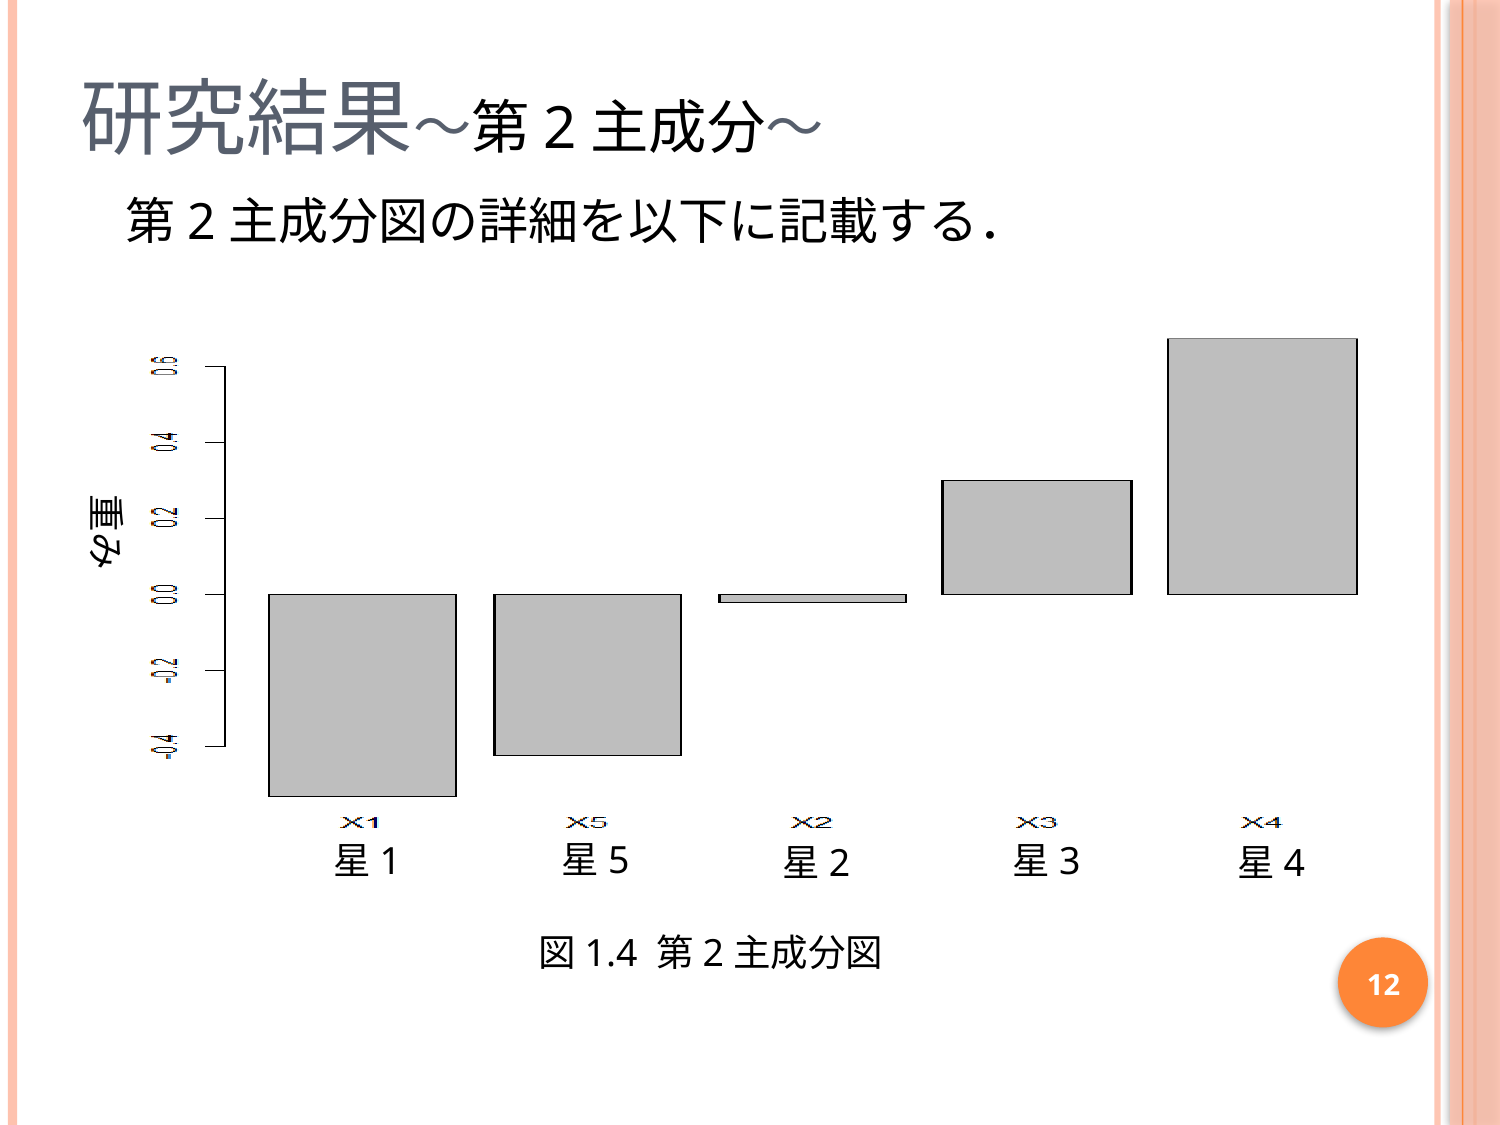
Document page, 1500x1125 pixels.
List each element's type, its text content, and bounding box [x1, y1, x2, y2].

title 研究結果～第2主成分～ [65, 54, 1291, 173]
text_box 図1.4 第2主成分図 [427, 921, 995, 982]
text_box 第2主成分図の詳細を以下に記載する． [111, 182, 1400, 258]
text_box 星5 [546, 867, 665, 889]
picture [135, 290, 1424, 859]
slide_number 12 [1333, 940, 1434, 1027]
text_box 重み [61, 479, 129, 598]
text_box 星3 [997, 867, 1117, 890]
text_box 星4 [1222, 867, 1341, 892]
text_box 星1 [318, 867, 437, 890]
text_box 星2 [767, 867, 886, 892]
